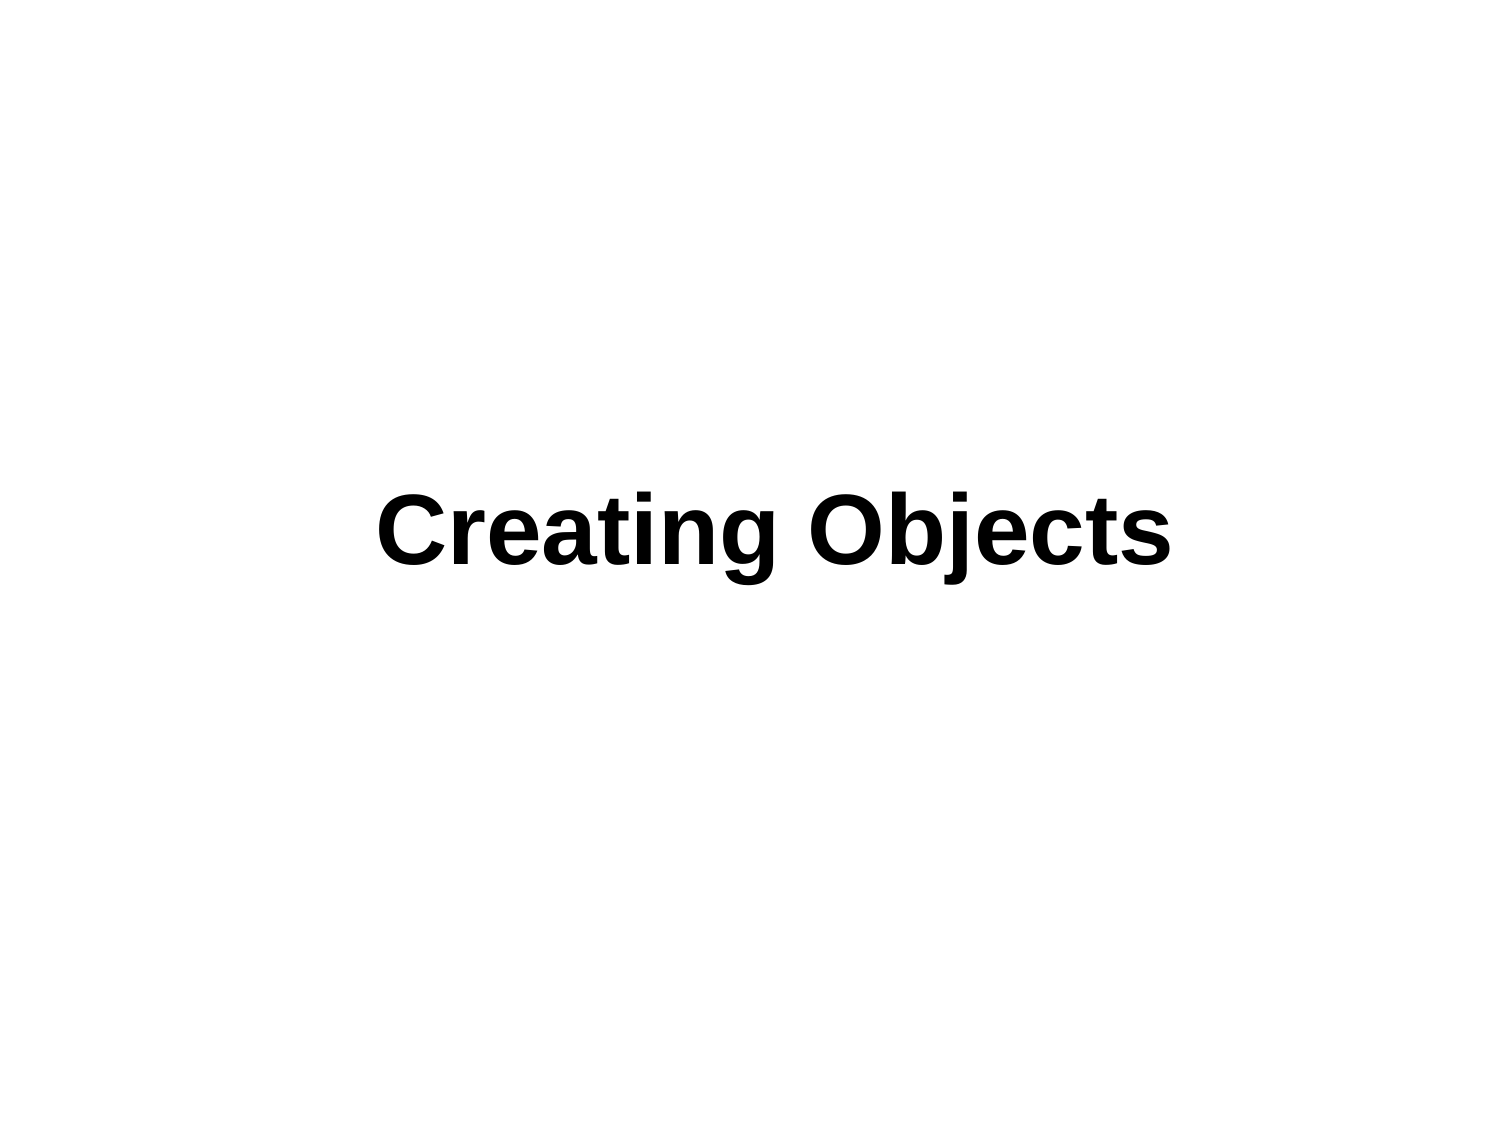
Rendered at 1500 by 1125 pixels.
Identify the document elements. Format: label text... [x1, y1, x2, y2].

title Creating Objects [112, 346, 1388, 600]
